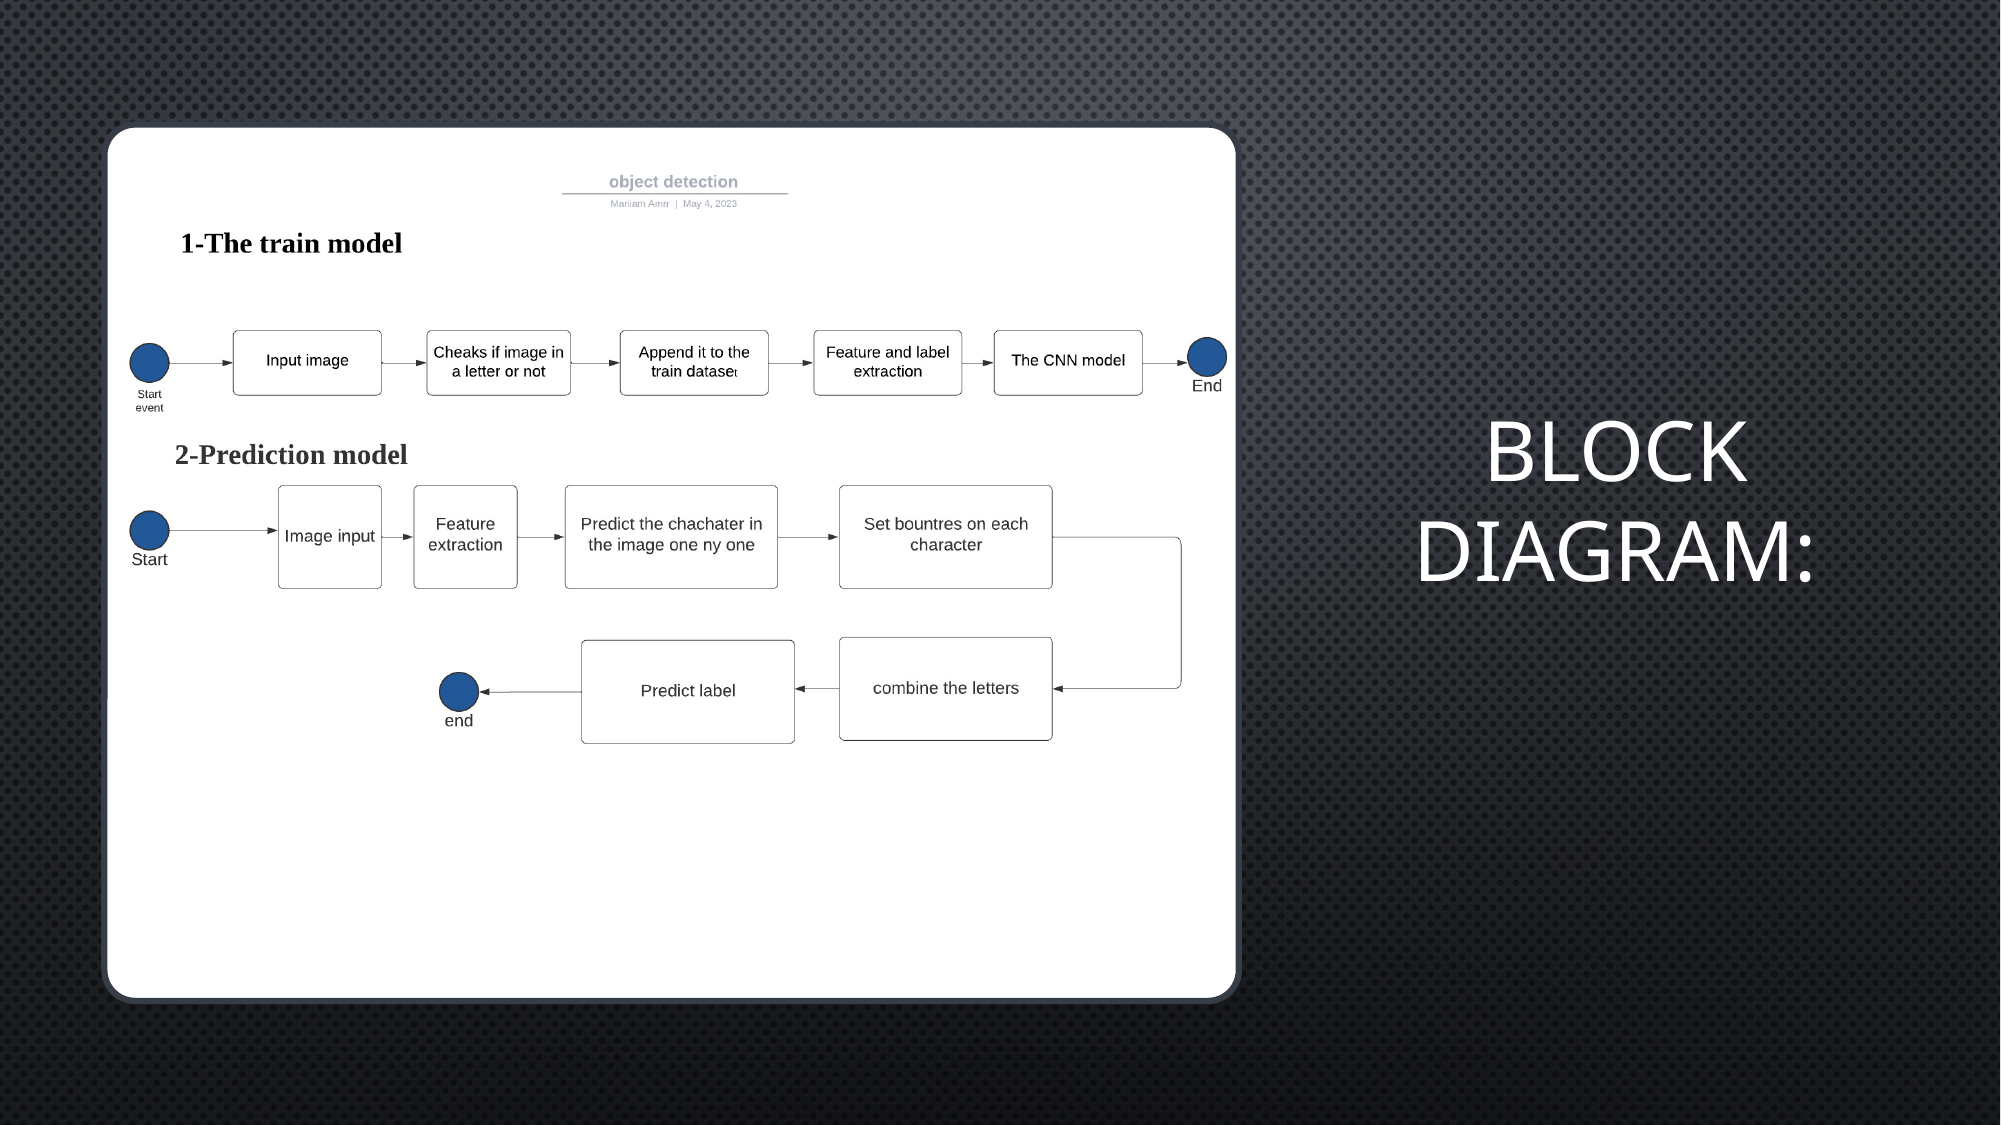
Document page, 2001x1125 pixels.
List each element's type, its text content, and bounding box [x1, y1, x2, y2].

title block diagram: [1339, 99, 1892, 698]
picture [104, 124, 1240, 1002]
